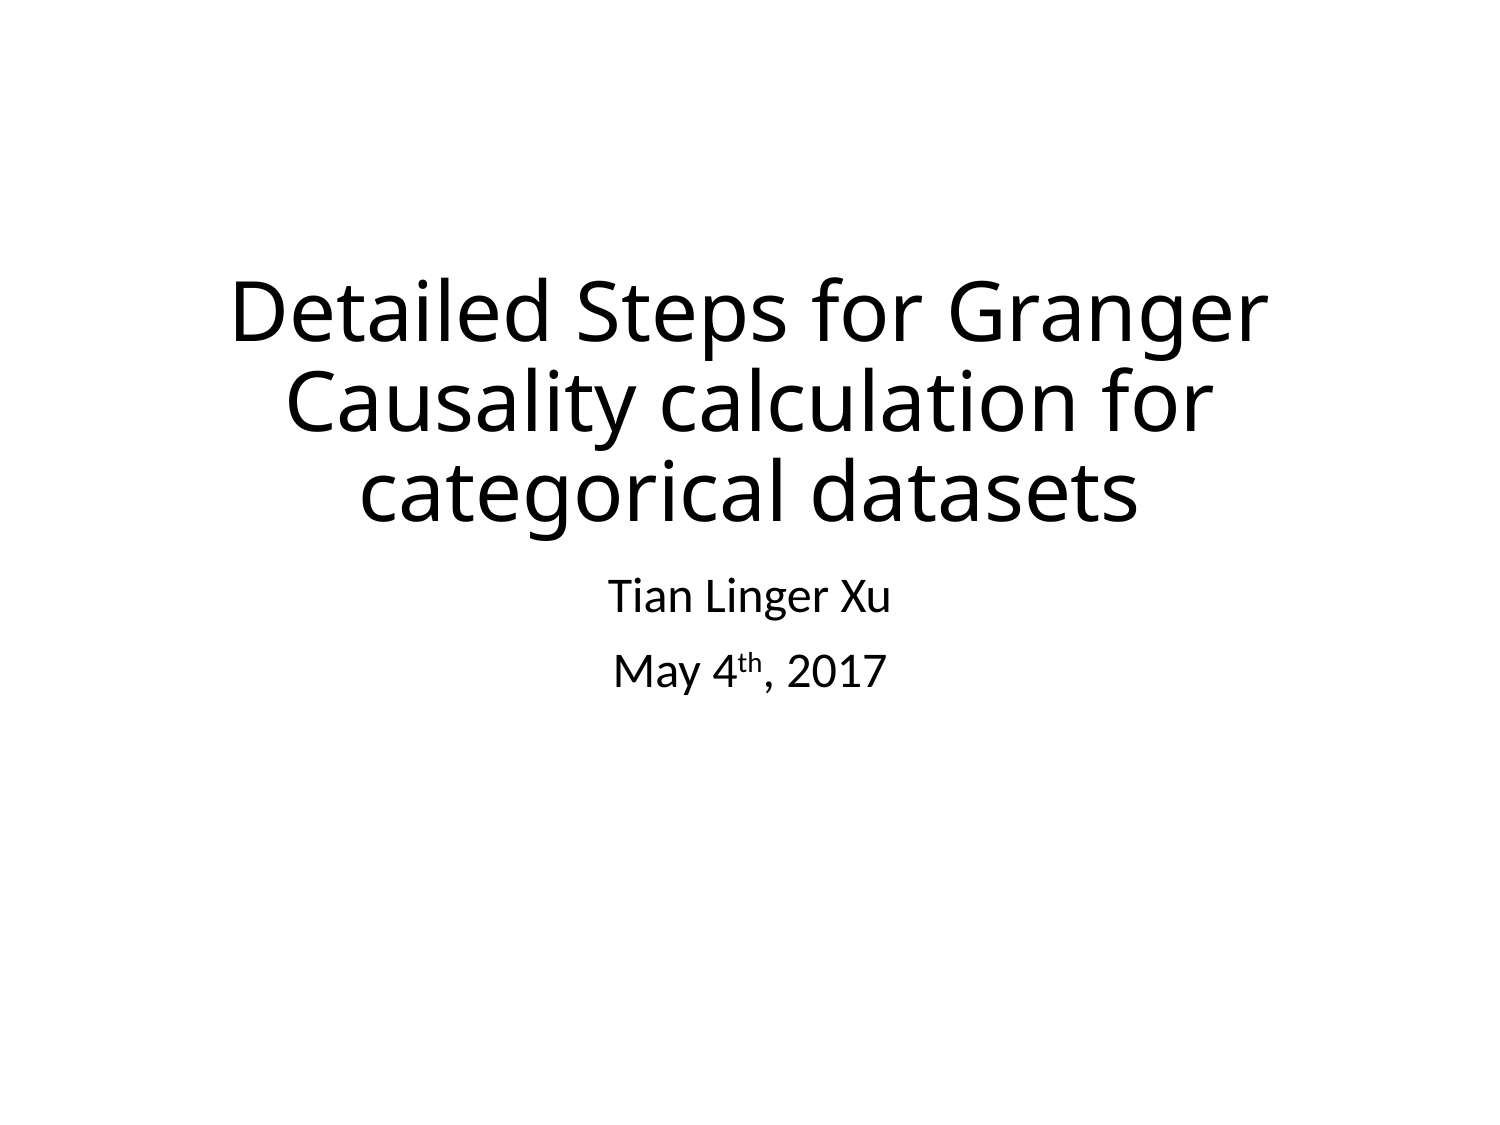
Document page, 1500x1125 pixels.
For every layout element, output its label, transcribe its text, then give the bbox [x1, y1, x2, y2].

subtitle Tian Linger Xu May 4th, 2017 [187, 561, 1313, 746]
title Detailed Steps for Granger Causality calculation for categorical datasets [112, 155, 1388, 547]
